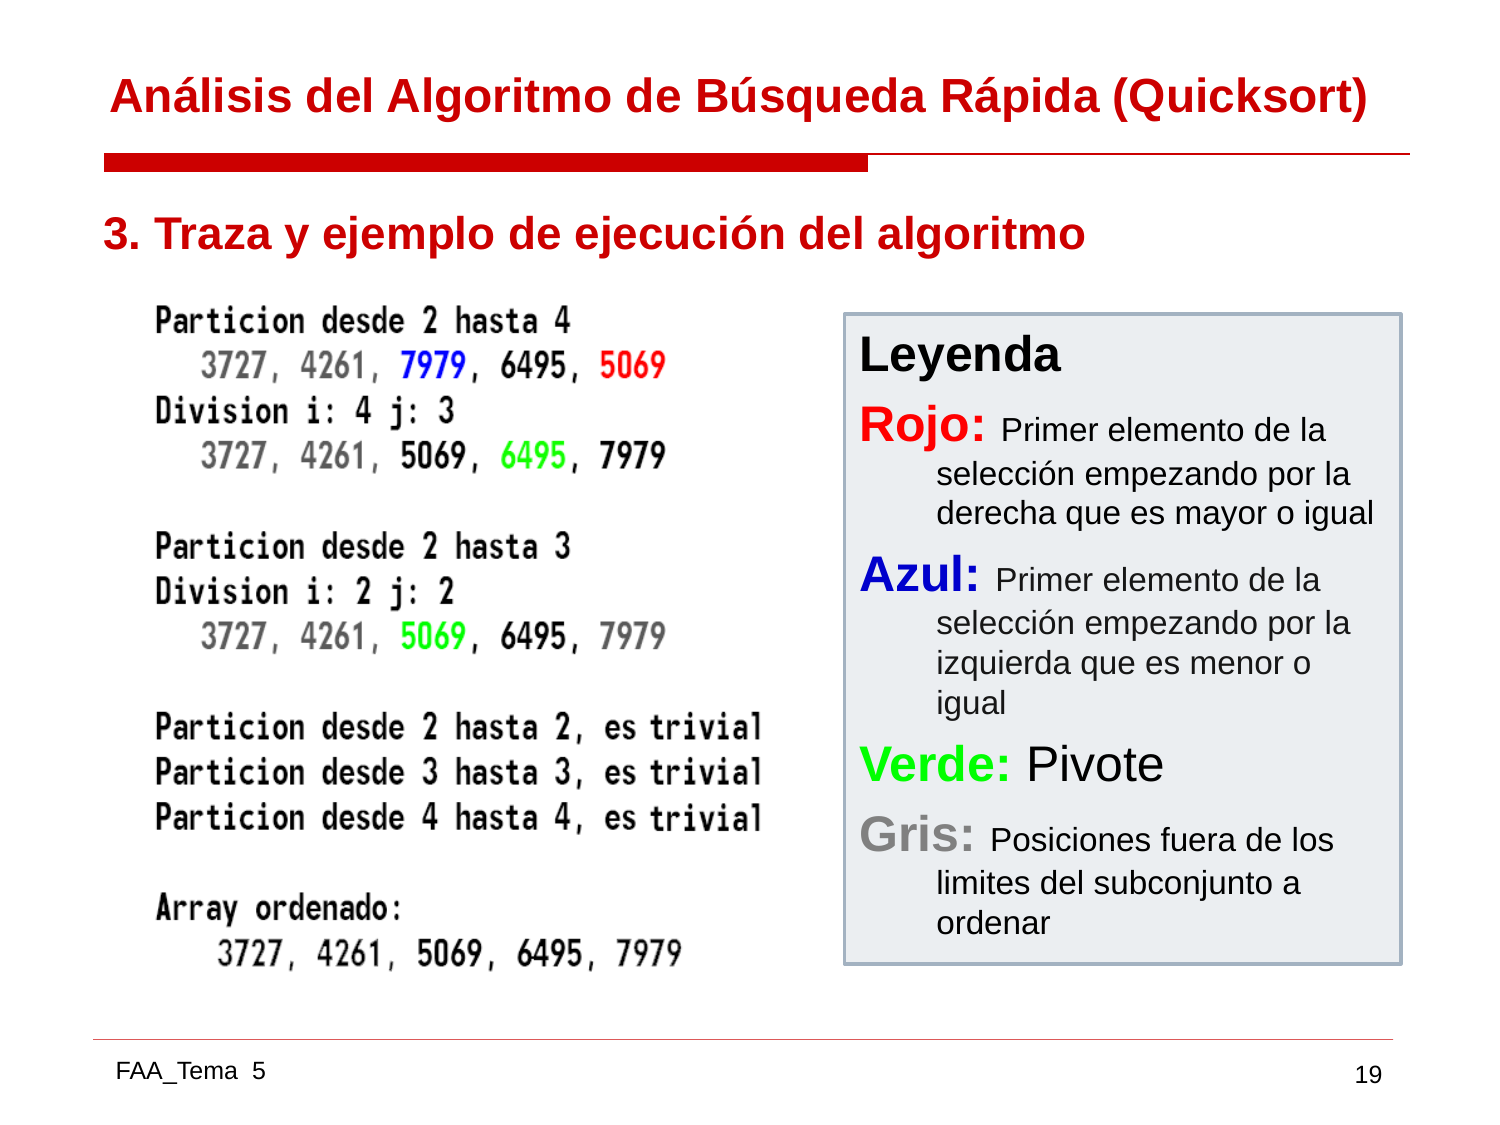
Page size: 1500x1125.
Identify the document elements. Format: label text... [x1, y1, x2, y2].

list 3. Traza y ejemplo de ejecución del algoritmo [88, 196, 1402, 988]
text_box Leyenda Rojo: Primer elemento de la selección empezando por la derecha que es mayor o igual Azul: Primer elemento de la selección empezando por la izquierda que es menor o igual Verde: Pivote Gris: Posiciones fuera de los limites del subconjunto a ordenar [844, 314, 1401, 964]
title Análisis del Algoritmo de Búsqueda Rápida (Quicksort) [93, 49, 1407, 138]
picture [147, 279, 774, 1029]
